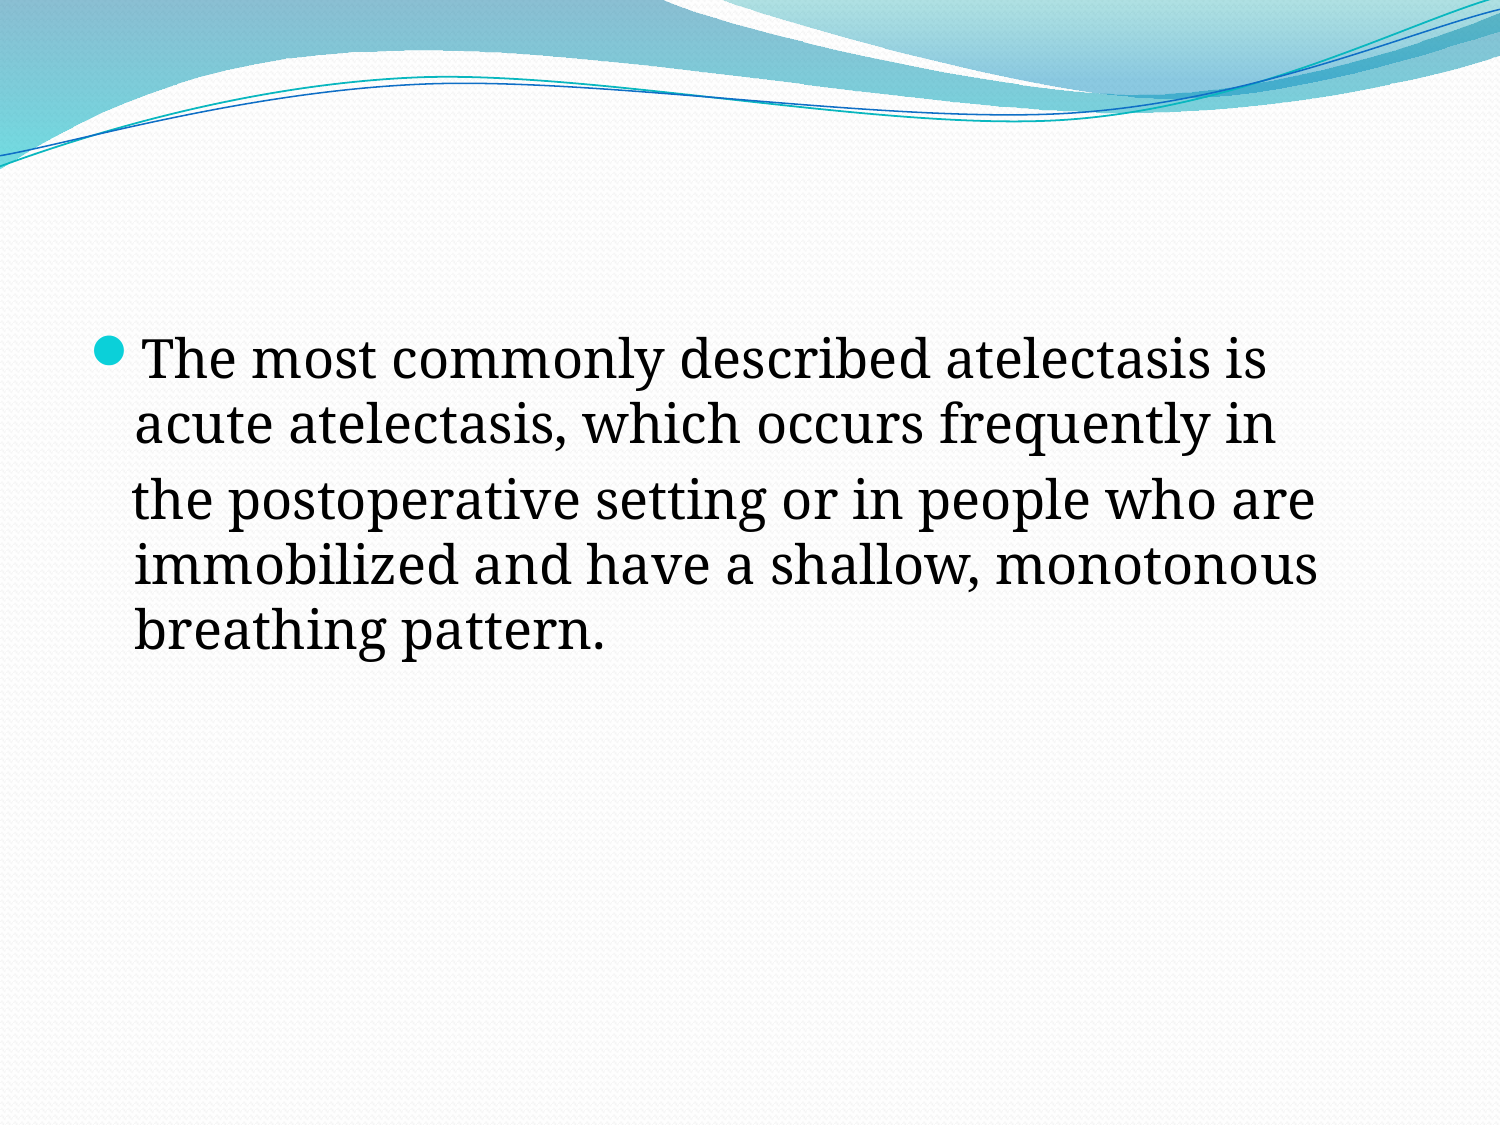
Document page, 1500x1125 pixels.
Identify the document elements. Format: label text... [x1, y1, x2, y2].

list The most commonly described atelectasis is acute atelectasis, which occurs frequently in the postoperative setting or in people who are immobilized and have a shallow, monotonous breathing pattern. [75, 317, 1425, 1038]
